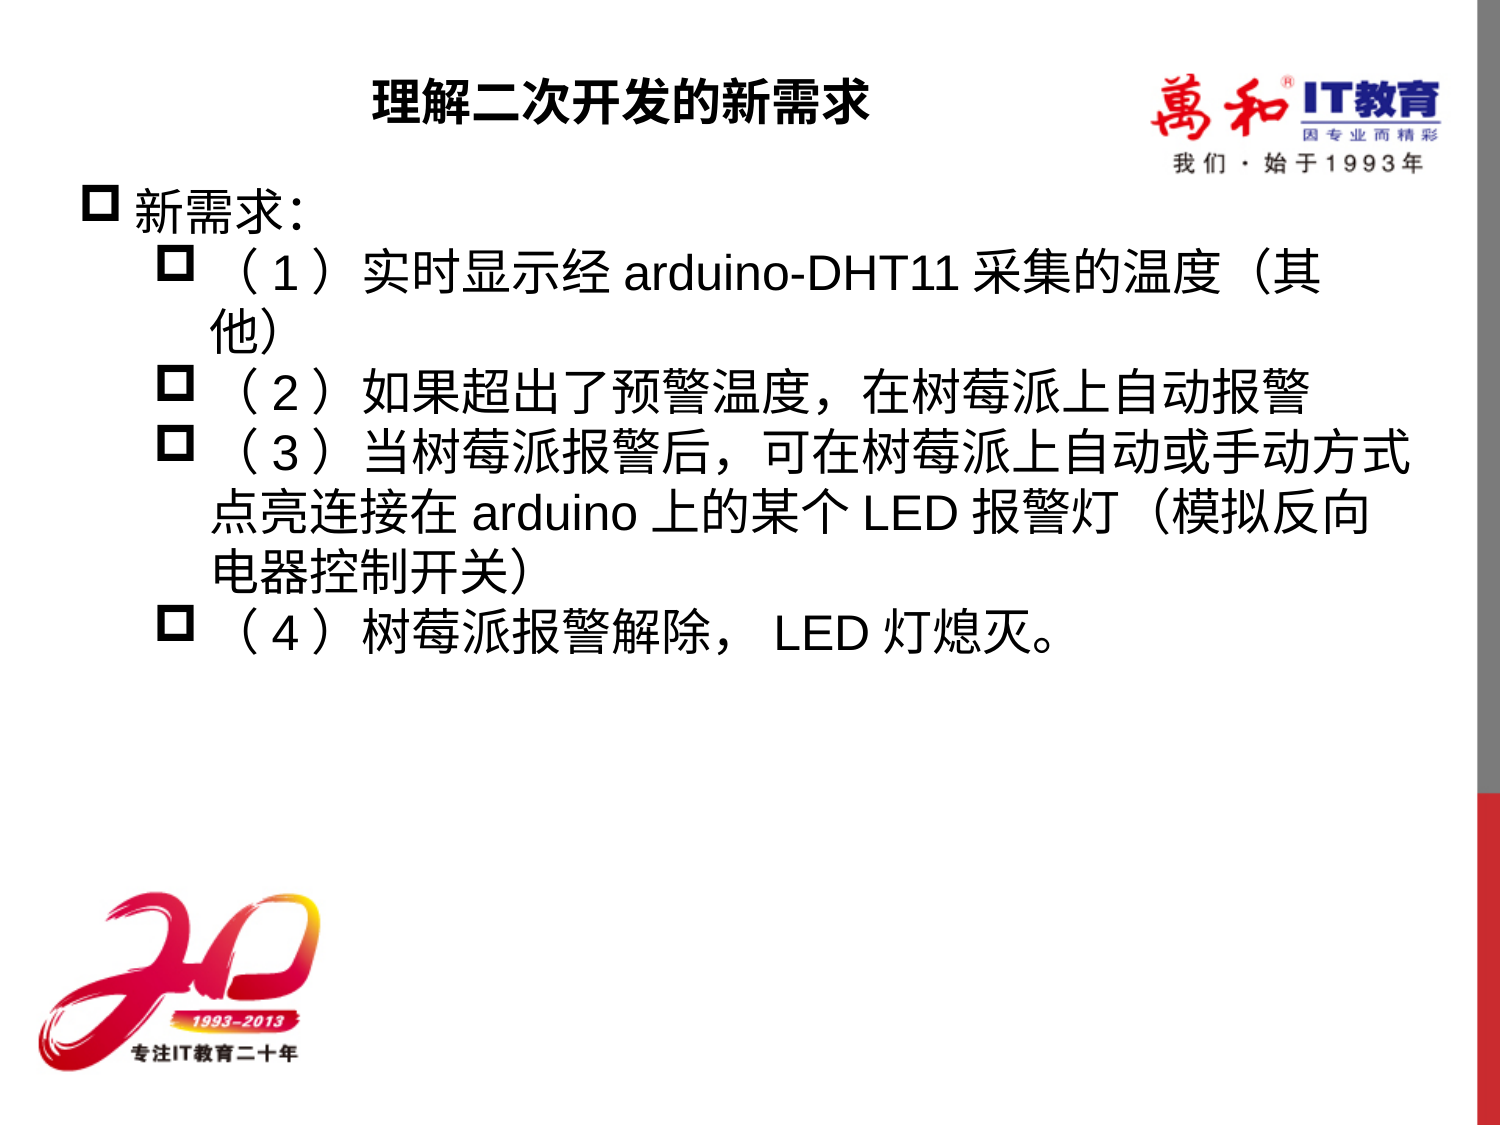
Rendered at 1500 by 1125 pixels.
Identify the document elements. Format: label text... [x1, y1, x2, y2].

text_box 理解二次开发的新需求 [125, 62, 1118, 138]
text_box 新需求： （1）实时显示经arduino-DHT11采集的温度（其他） （2）如果超出了预警温度，在树莓派上自动报警 （3）当树莓派报警后，可在树莓派上自动或手动方式点亮连接在arduino上的某个LED报警灯（模拟反向电器控制开关） （4）树莓派报警解除，LED灯熄灭。 [63, 172, 1429, 668]
picture [0, 0, 1500, 1125]
